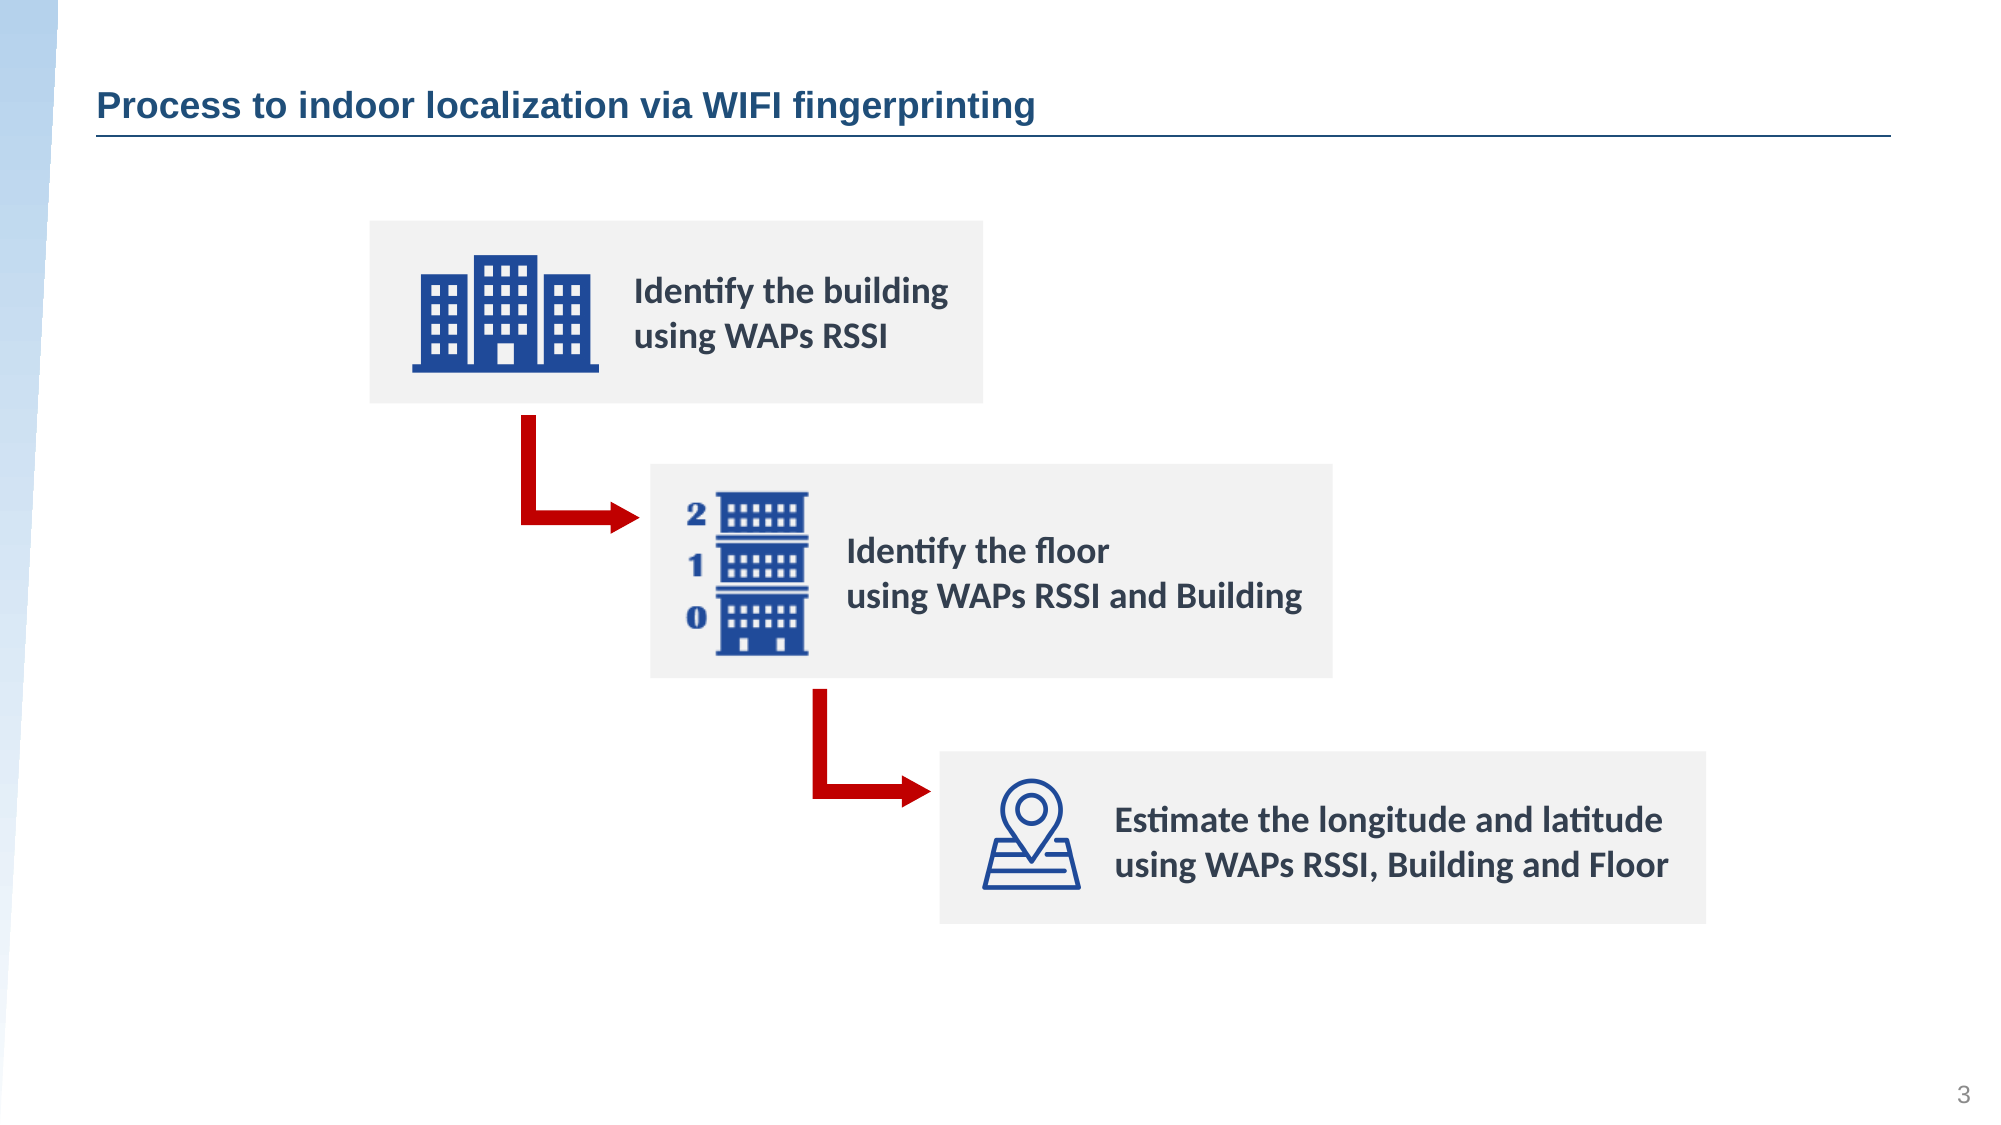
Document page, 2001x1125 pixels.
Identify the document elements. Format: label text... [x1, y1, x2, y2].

slide_number 3 [1884, 1063, 1986, 1124]
text_box [520, 414, 642, 536]
text_box [811, 687, 934, 810]
title Process to indoor localization via WIFI fingerprinting [96, 16, 1892, 135]
text_box Estimate the longitude and latitude using WAPs RSSI, Building and Floor [1099, 781, 1694, 900]
picture [963, 775, 1100, 894]
picture [391, 216, 620, 385]
text_box [369, 219, 984, 404]
text_box [939, 750, 1707, 925]
text_box [0, 0, 60, 1125]
text_box Identify the floor using WAPs RSSI and Building [831, 511, 1333, 630]
text_box [649, 463, 1334, 679]
picture [665, 482, 821, 659]
text_box Identify the building using WAPs RSSI [620, 252, 984, 370]
